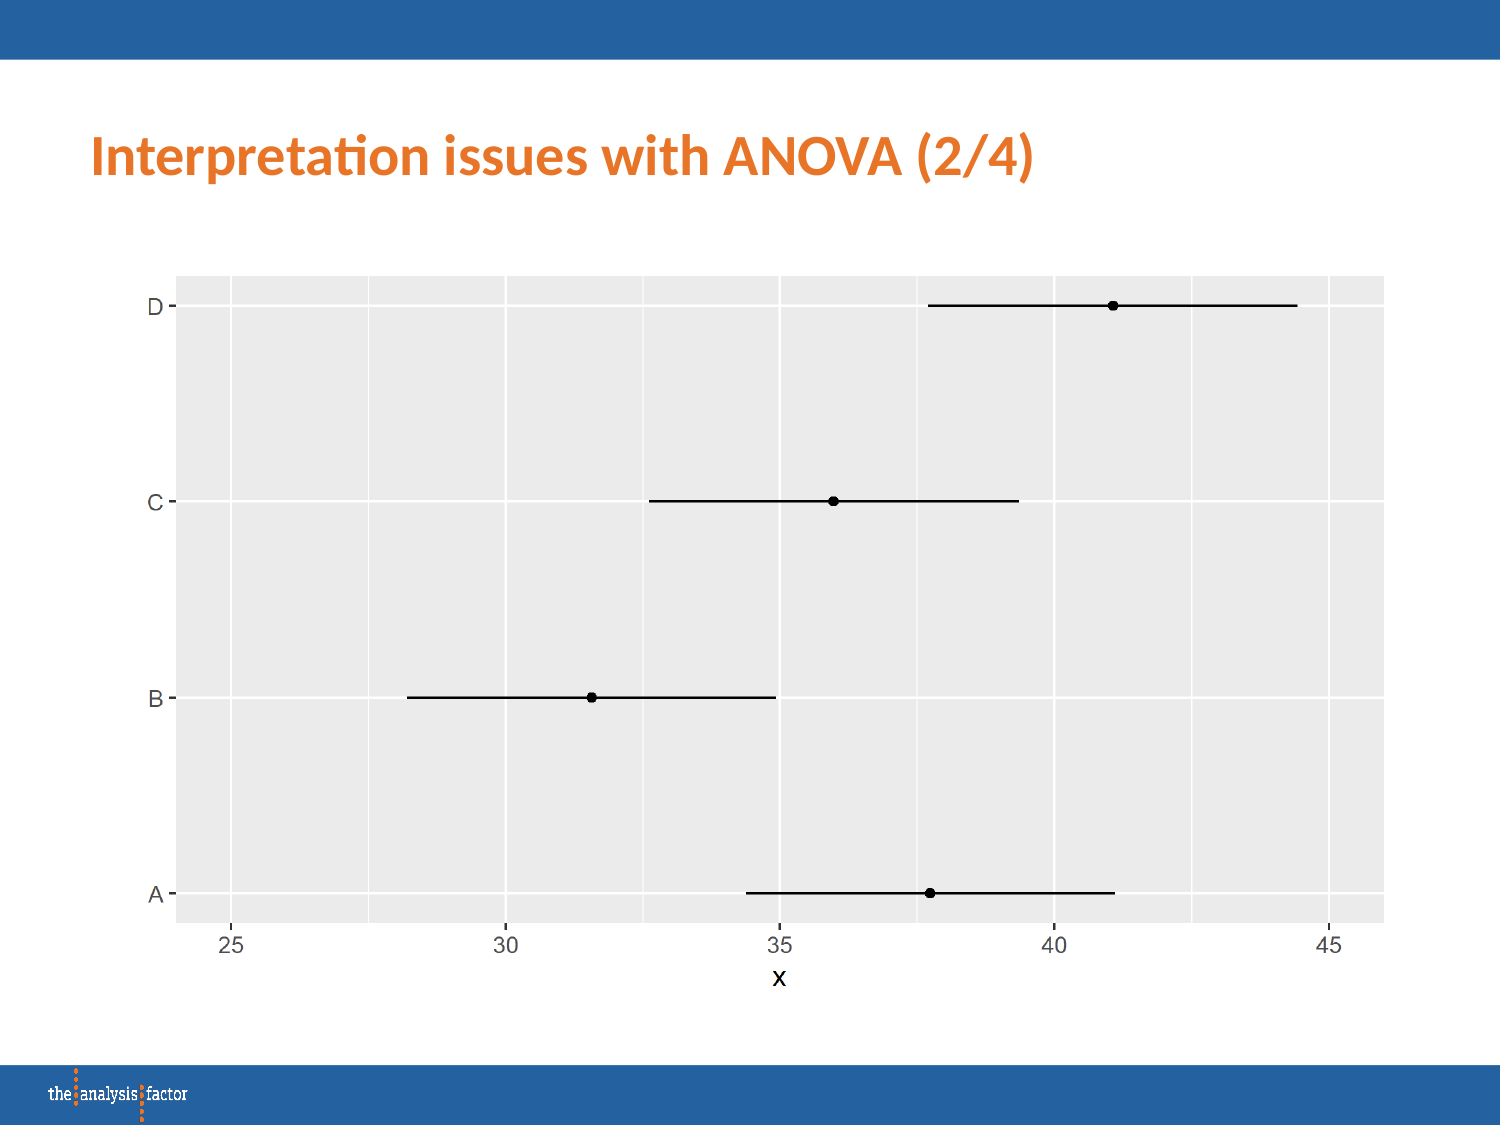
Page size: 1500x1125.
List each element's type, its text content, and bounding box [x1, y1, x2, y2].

title Interpretation issues with ANOVA (2/4) [75, 58, 1425, 246]
picture [48, 1068, 188, 1123]
picture [99, 262, 1399, 1005]
